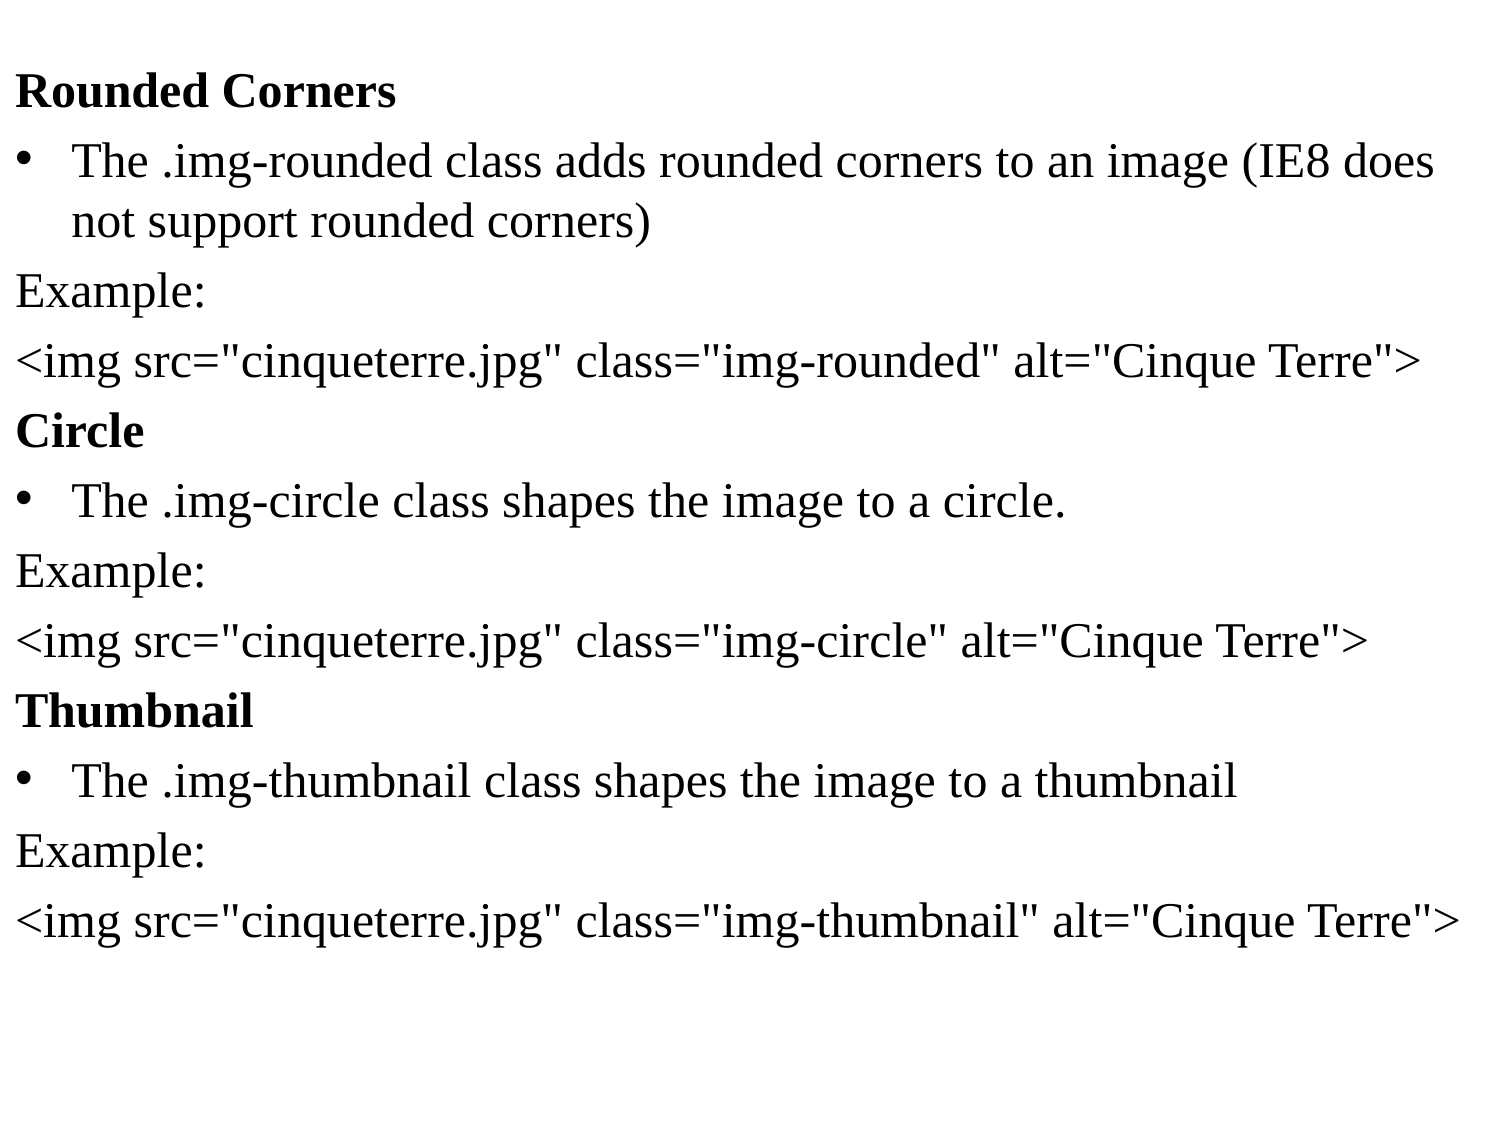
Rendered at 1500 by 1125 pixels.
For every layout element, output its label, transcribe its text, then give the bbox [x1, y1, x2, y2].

list Rounded Corners The .img-rounded class adds rounded corners to an image (IE8 does not support rounded corners) Example: <img src="cinqueterre.jpg" class="img-rounded" alt="Cinque Terre"> Circle The .img-circle class shapes the image to a circle. Example: <img src="cinqueterre.jpg" class="img-circle" alt="Cinque Terre"> Thumbnail The .img-thumbnail class shapes the image to a thumbnail Example: <img src="cinqueterre.jpg" class="img-thumbnail" alt="Cinque Terre"> [0, 50, 1500, 1125]
